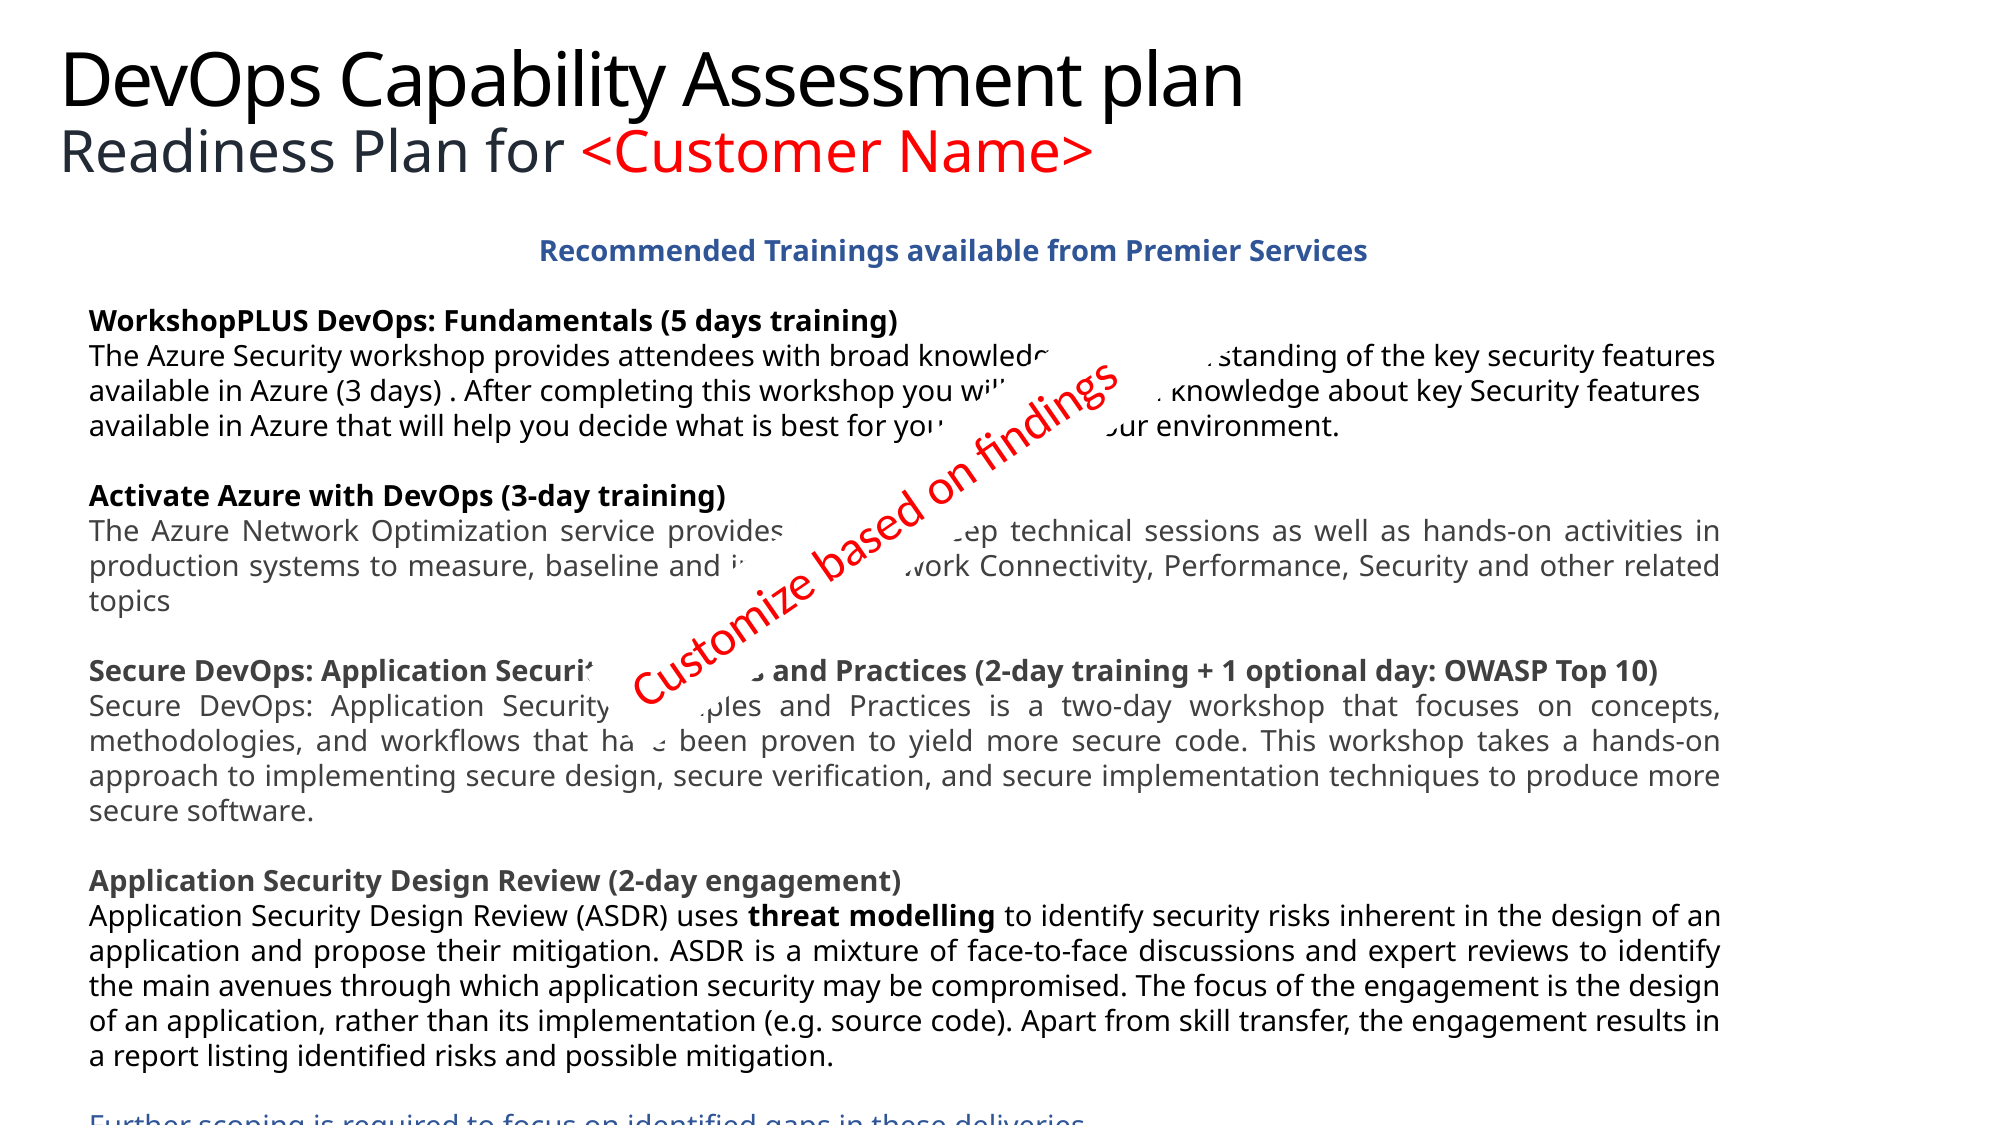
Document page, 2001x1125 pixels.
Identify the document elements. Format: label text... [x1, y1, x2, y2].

text_box Recommended Trainings available from Premier Services WorkshopPLUS DevOps: Fundamentals (5 days training) The Azure Security workshop provides attendees with broad knowledge and understanding of the key security features available in Azure (3 days) . After completing this workshop you will gain broad knowledge about key Security features available in Azure that will help you decide what is best for you to secure your environment. Activate Azure with DevOps (3-day training) The Azure Network Optimization service provides you with deep technical sessions as well as hands-on activities in production systems to measure, baseline and improve Network Connectivity, Performance, Security and other related topics Secure DevOps: Application Security Principles and Practices (2-day training + 1 optional day: OWASP Top 10) Secure DevOps: Application Security Principles and Practices is a two-day workshop that focuses on concepts, methodologies, and workflows that have been proven to yield more secure code. This workshop takes a hands-on approach to implementing secure design, secure verification, and secure implementation techniques to produce more secure software. Application Security Design Review (2-day engagement) Application Security Design Review (ASDR) uses threat modelling to identify security risks inherent in the design of an application and propose their mitigation. ASDR is a mixture of face-to-face discussions and expert reviews to identify the main avenues through which application security may be compromised. The focus of the engagement is the design of an application, rather than its implementation (e.g. source code). Apart from skill transfer, the engagement results in a report listing identified risks and possible mitigation. Further scoping is required to focus on identified gaps in these deliveries. [74, 225, 1738, 1125]
text_box Customize based on findings [583, 258, 1242, 756]
title DevOps Capability Assessment plan Readiness Plan for <Customer Name> [44, 21, 1500, 205]
